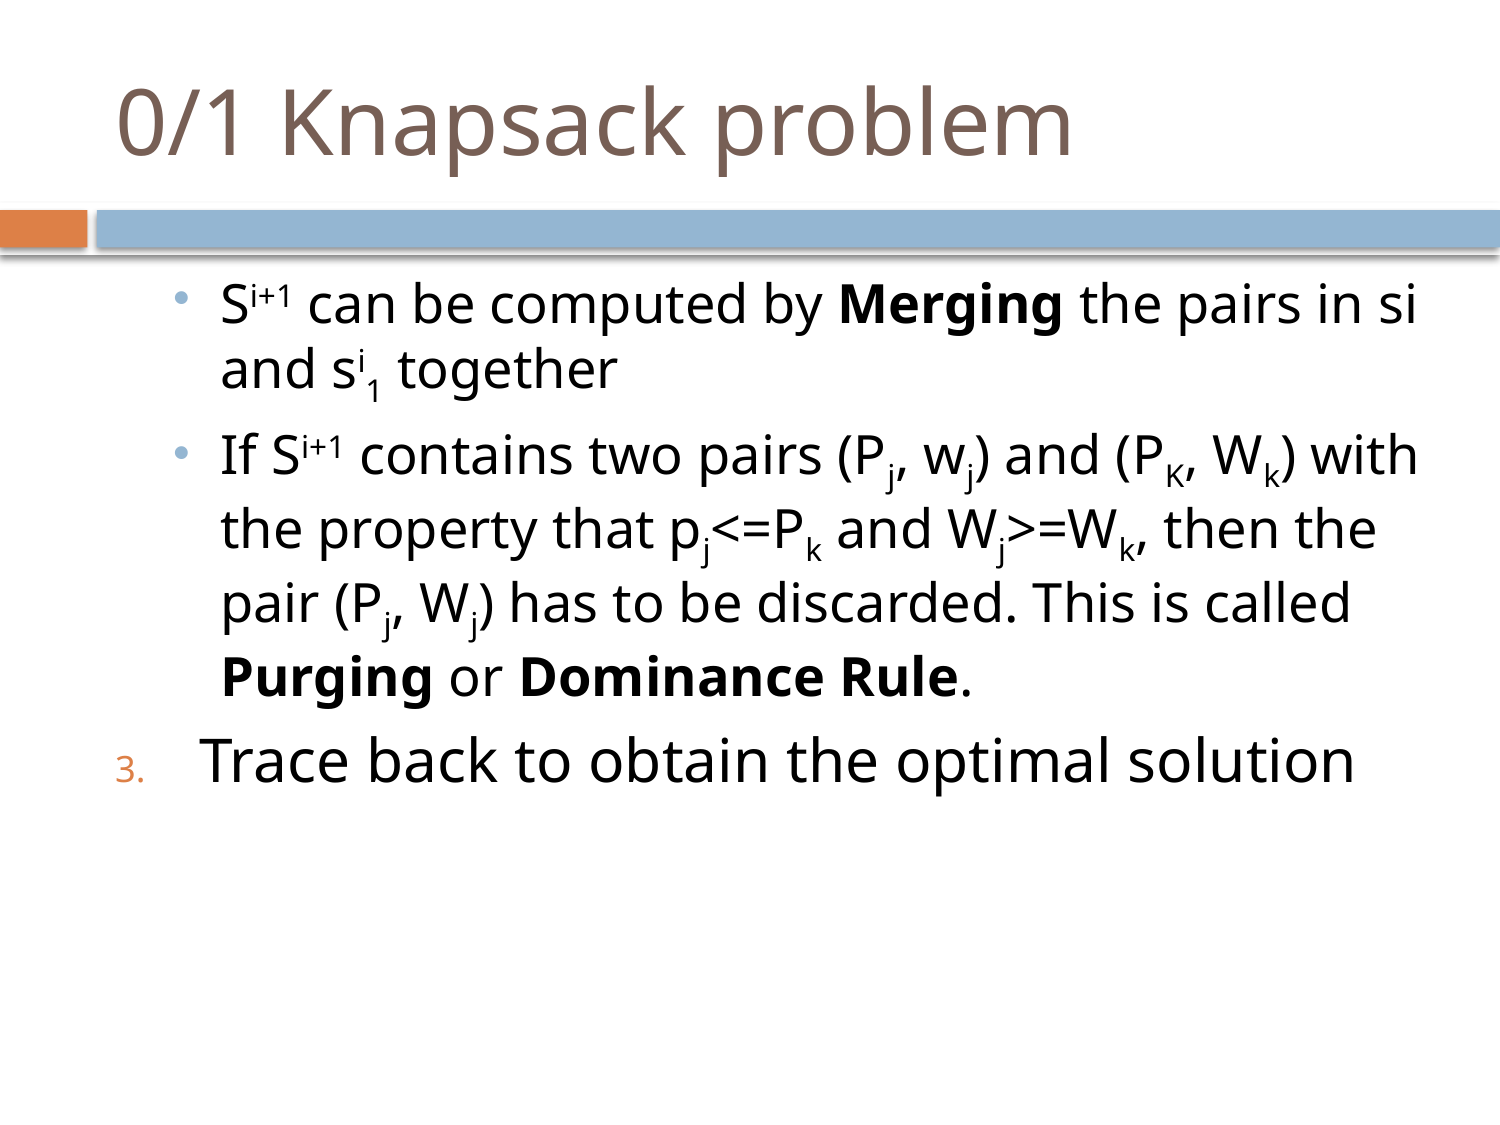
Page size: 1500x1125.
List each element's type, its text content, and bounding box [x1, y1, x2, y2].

list Si+1 can be computed by Merging the pairs in si and si1 together If Si+1 contains two pairs (Pj, wj) and (PK, Wk) with the property that pj<=Pk and Wj>=Wk, then the pair (Pj, Wj) has to be discarded. This is called Purging or Dominance Rule. Trace back to obtain the optimal solution [100, 262, 1438, 1000]
title 0/1 Knapsack problem [100, 37, 1438, 200]
